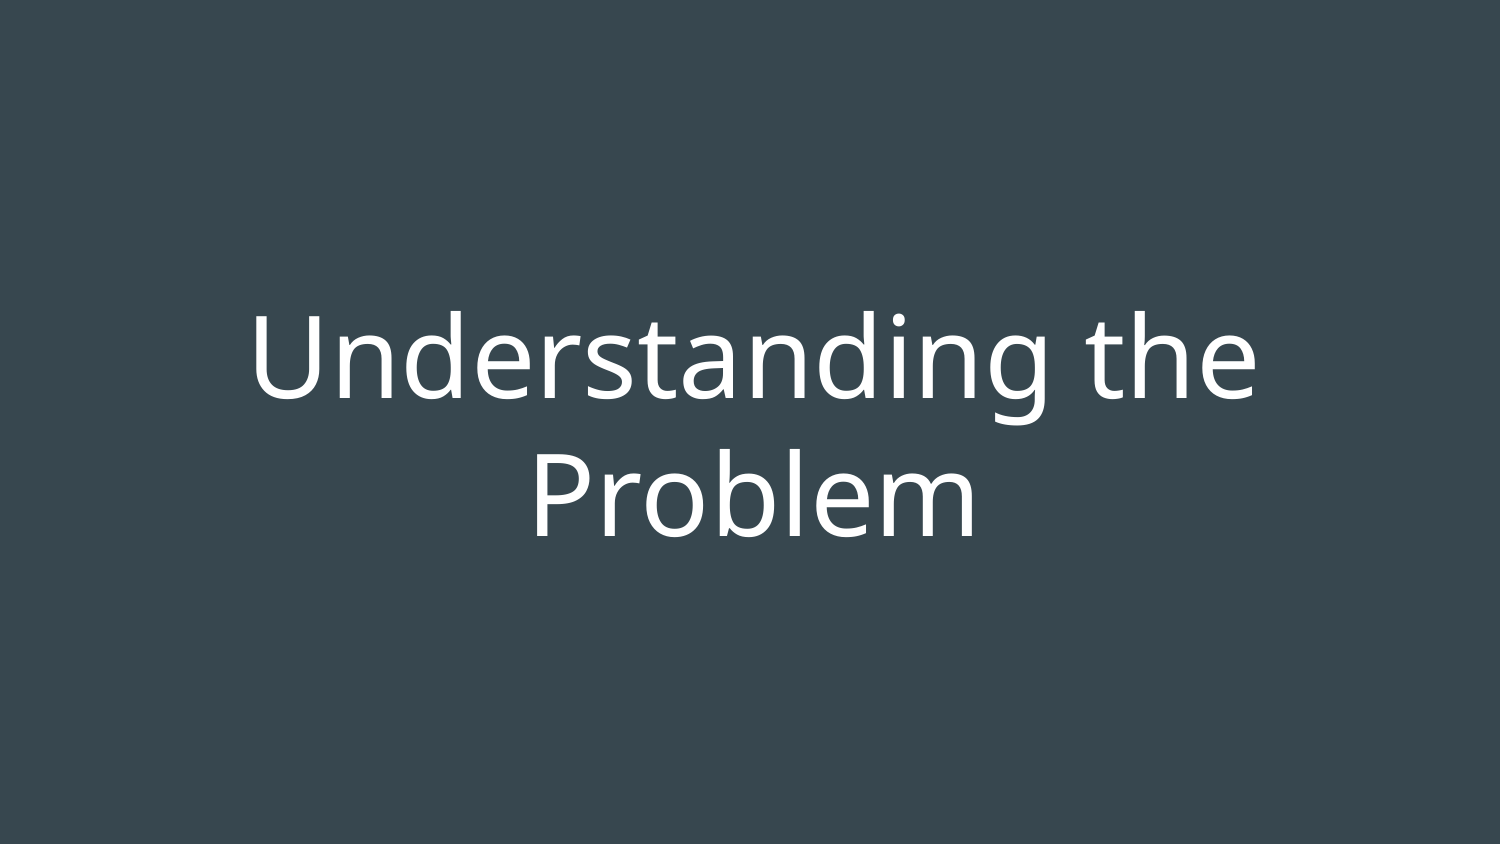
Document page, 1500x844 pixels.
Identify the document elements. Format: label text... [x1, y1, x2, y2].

title Understanding the Problem [110, 351, 1399, 493]
